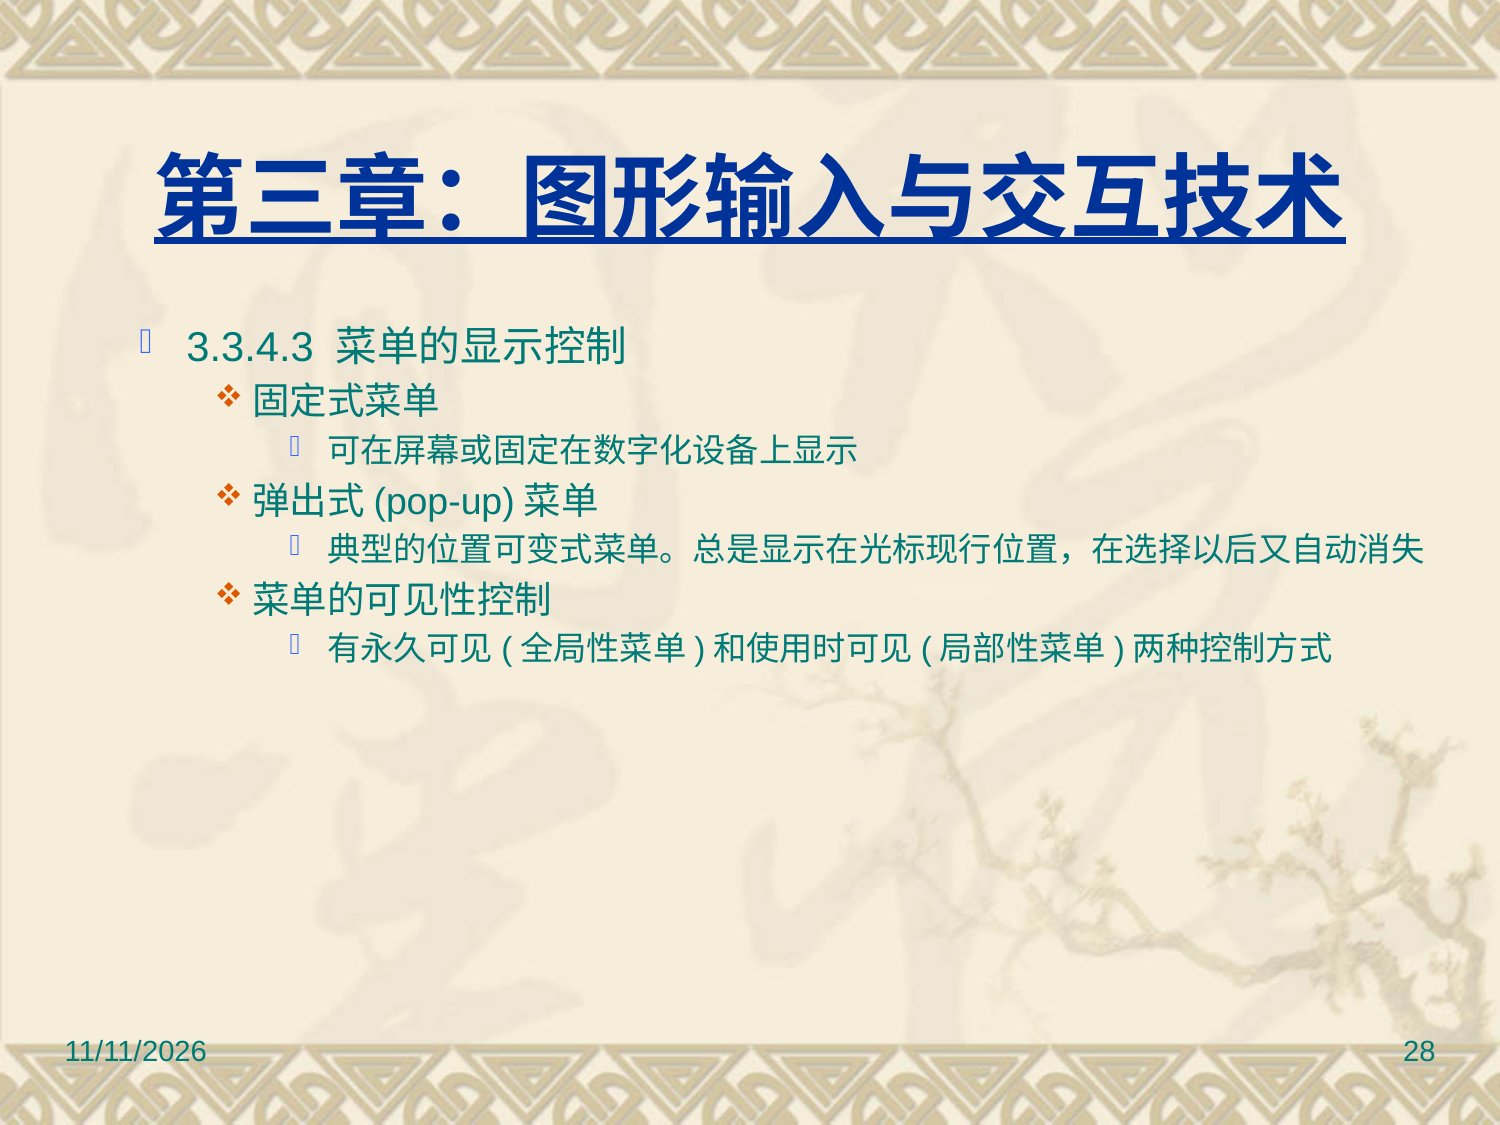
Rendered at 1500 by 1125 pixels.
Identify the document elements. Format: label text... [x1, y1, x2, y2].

list 3.3.4.3 菜单的显示控制 固定式菜单 可在屏幕或固定在数字化设备上显示 弹出式(pop-up)菜单 典型的位置可变式菜单。总是显示在光标现行位置，在选择以后又自动消失 菜单的可见性控制 有永久可见(全局性菜单)和使用时可见(局部性菜单)两种控制方式 [49, 312, 1451, 1001]
slide_number 28 [1074, 1024, 1451, 1103]
title 第三章：图形输入与交互技术 [49, 99, 1451, 288]
picture [0, 0, 1500, 1125]
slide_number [49, 1024, 425, 1103]
